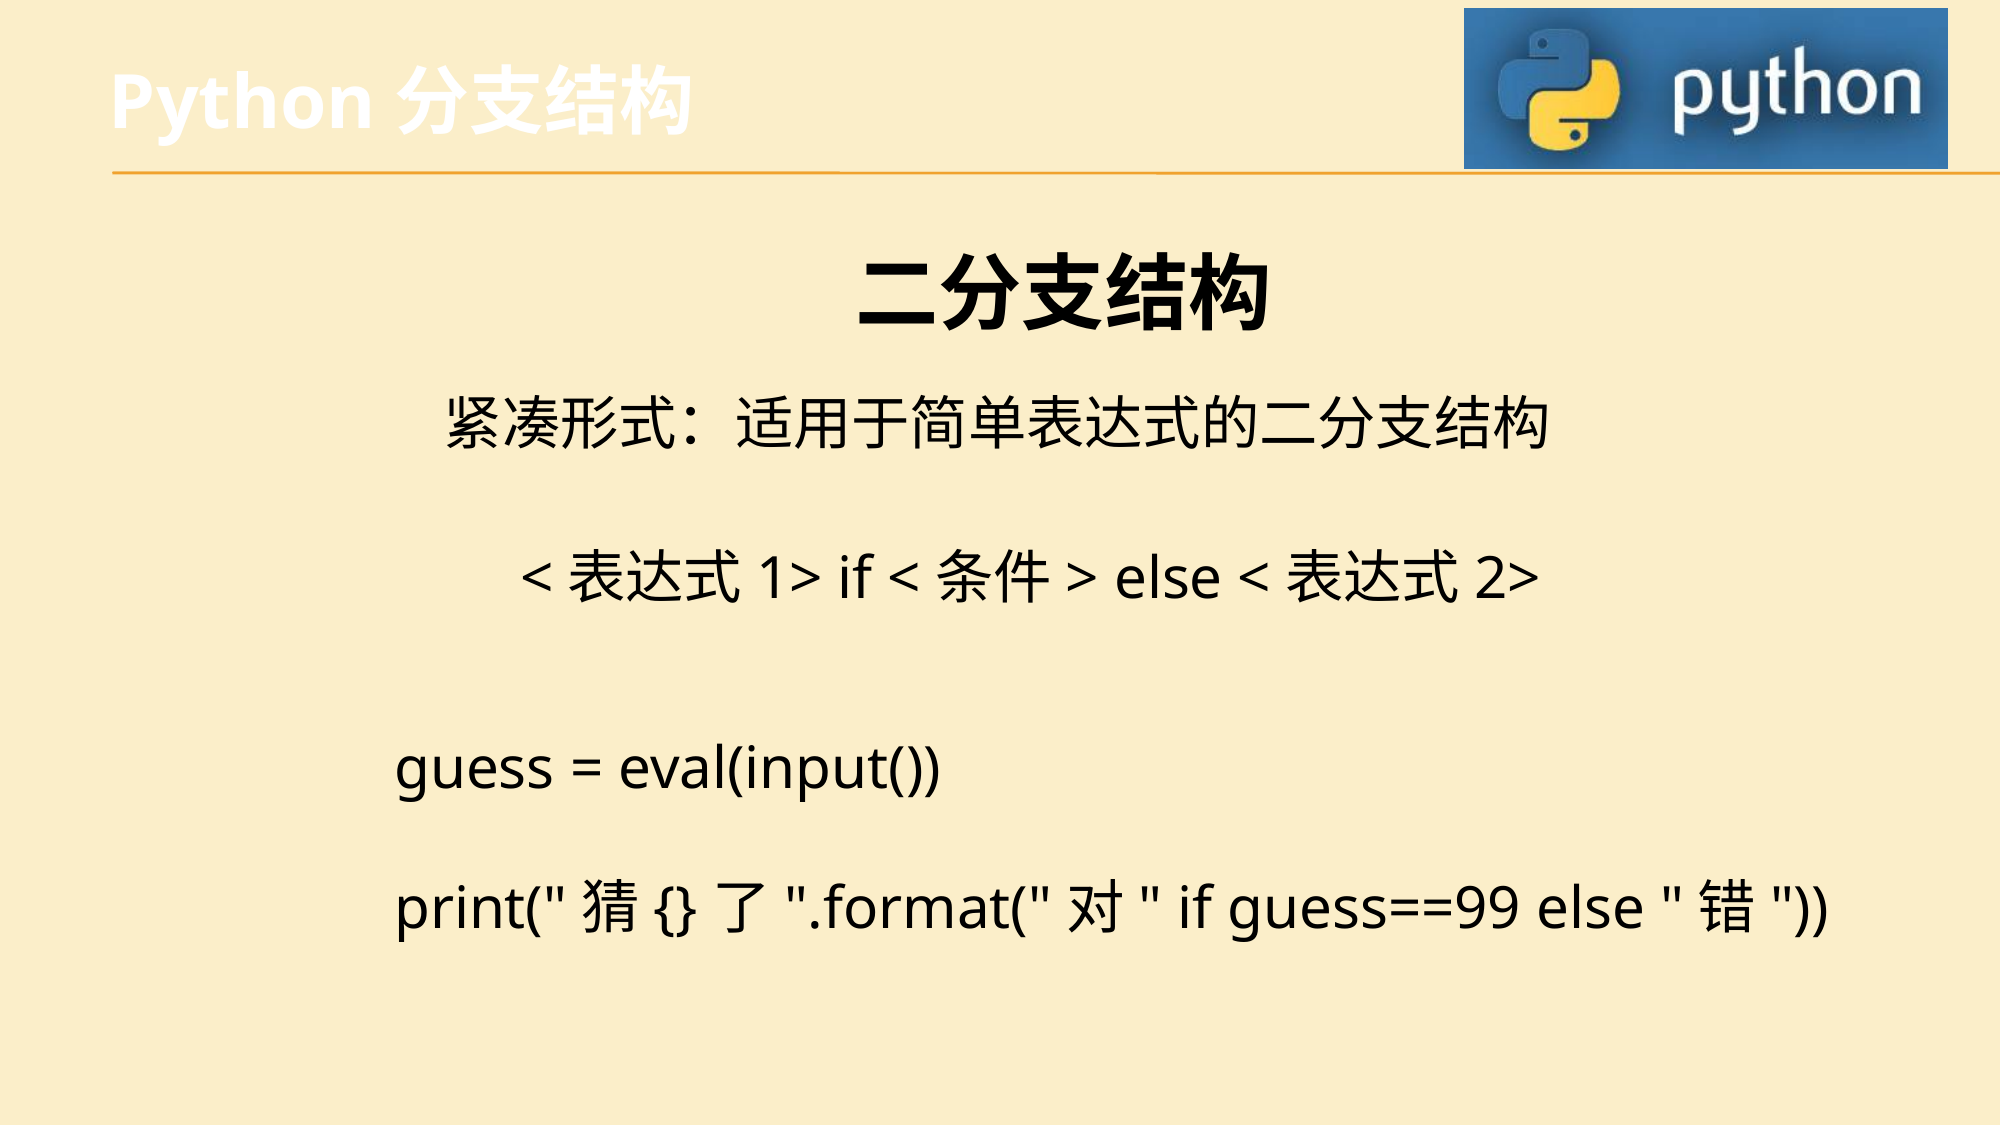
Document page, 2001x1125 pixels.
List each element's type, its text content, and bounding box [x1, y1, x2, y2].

text_box 紧凑形式：适用于简单表达式的二分支结构 [429, 378, 1698, 464]
text_box Python分支结构 [93, 37, 1905, 153]
text_box 二分支结构 [840, 202, 1287, 348]
text_box guess = eval(input()) print("猜{}了".format("对" if guess==99 else "错")) [379, 722, 1851, 948]
picture [1464, 8, 1948, 169]
text_box <表达式1> if <条件> else <表达式2> [505, 532, 1587, 618]
